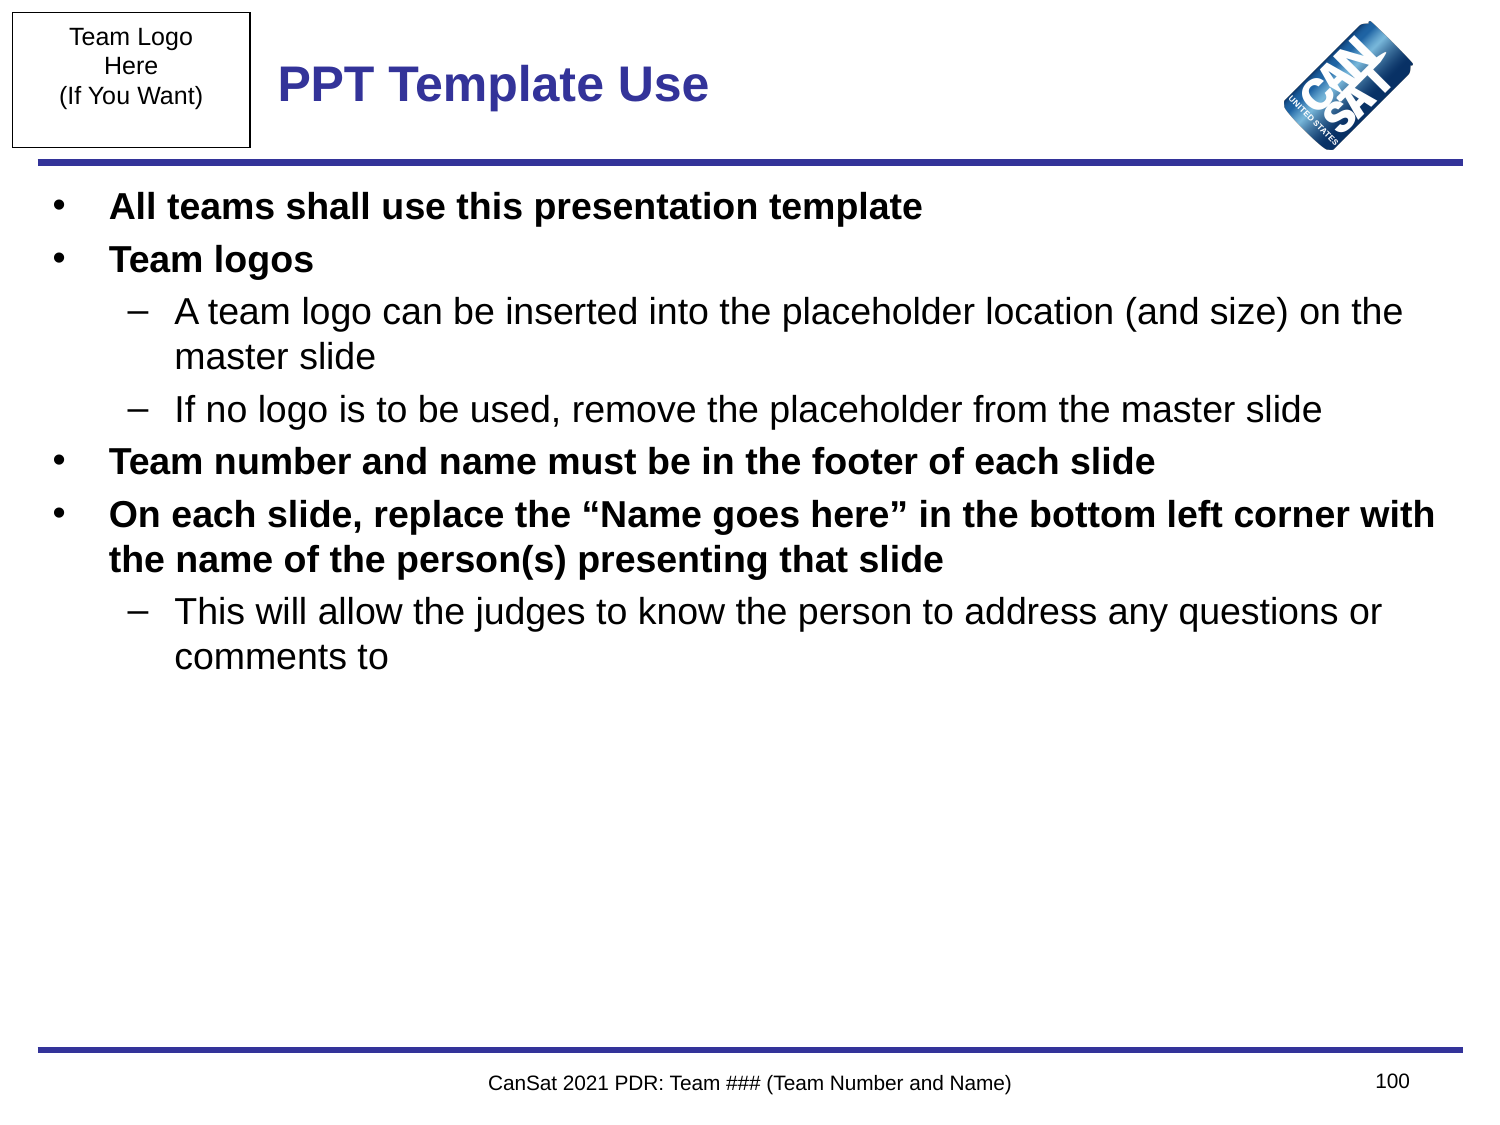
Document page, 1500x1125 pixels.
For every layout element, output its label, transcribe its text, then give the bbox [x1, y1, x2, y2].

title PPT Template Use [262, 12, 1238, 150]
slide_number ‹#› [1312, 1059, 1425, 1100]
picture [1284, 21, 1413, 150]
list All teams shall use this presentation template Team logos A team logo can be inserted into the placeholder location (and size) on the master slide If no logo is to be used, remove the placeholder from the master slide Team number and name must be in the footer of each slide On each slide, replace the “Name goes here” in the bottom left corner with the name of the person(s) presenting that slide This will allow the judges to know the person to address any questions or comments to [37, 174, 1463, 1025]
footer CanSat 2021 PDR: Team ### (Team Number and Name) [450, 1062, 1050, 1103]
